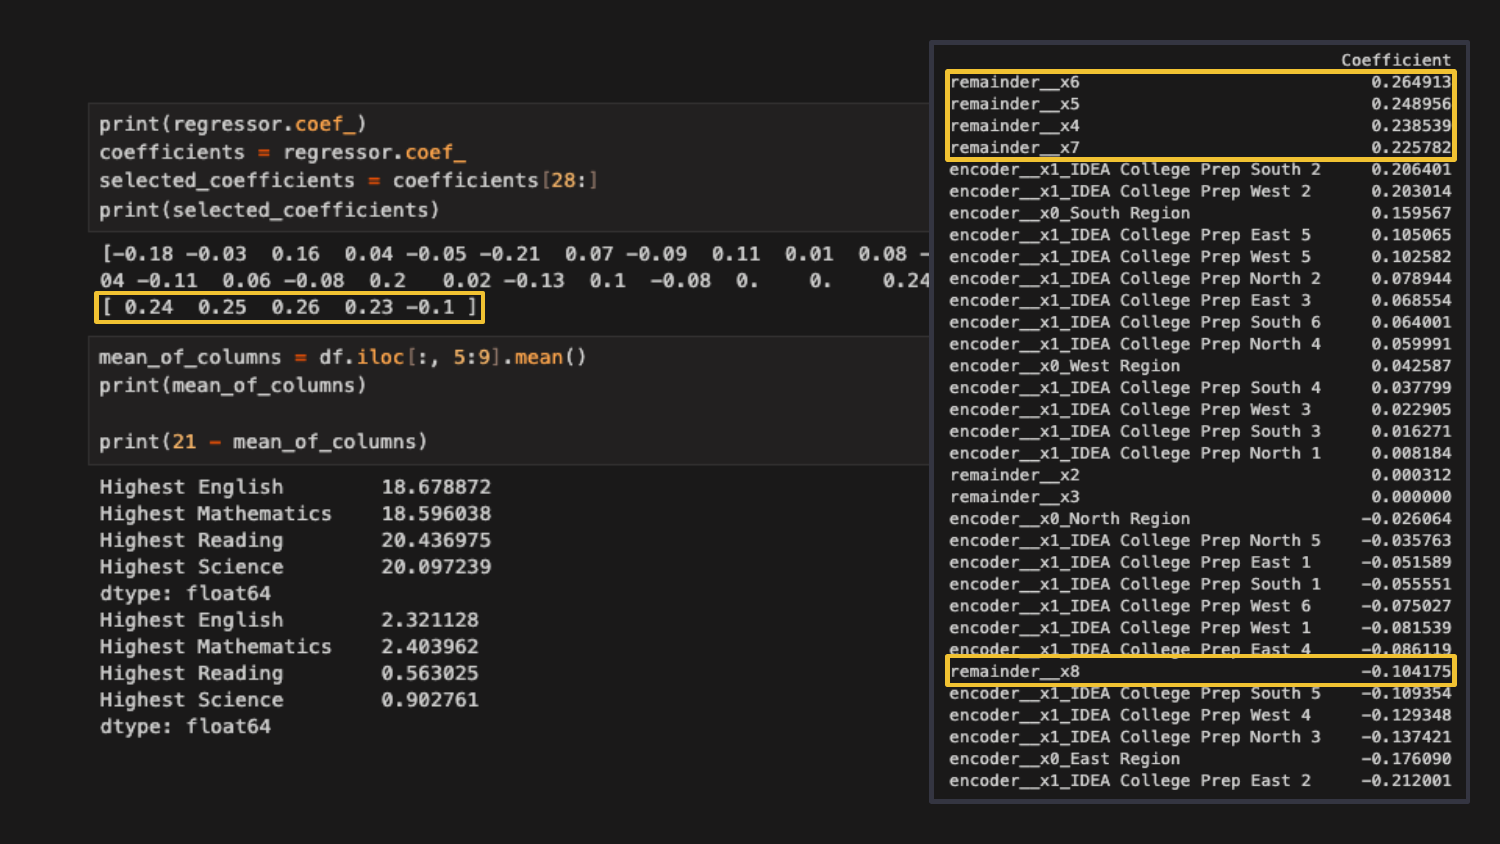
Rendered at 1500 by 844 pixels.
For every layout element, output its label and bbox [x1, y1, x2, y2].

picture [81, 44, 1466, 800]
